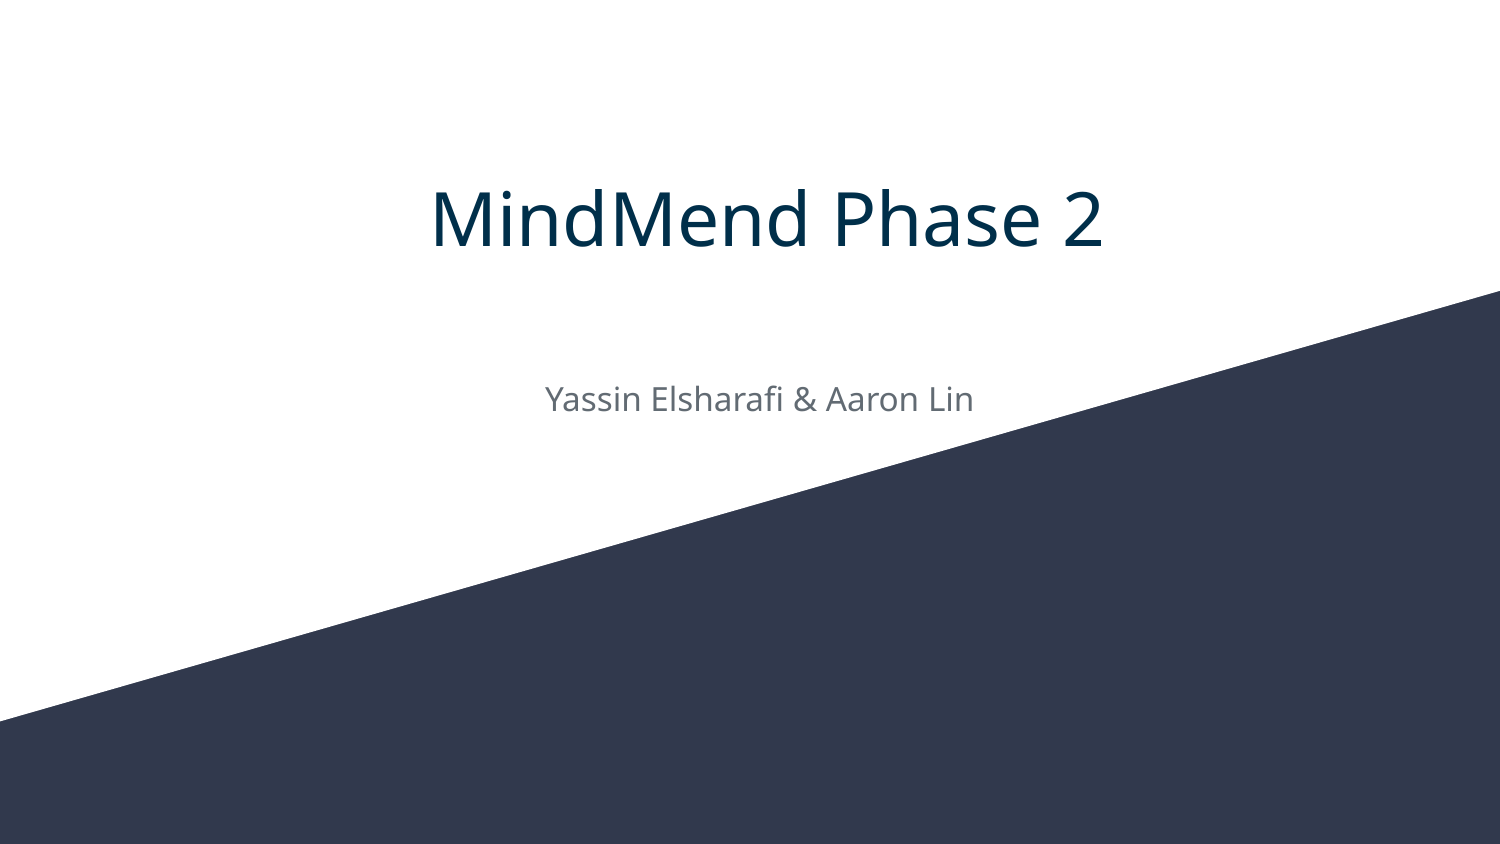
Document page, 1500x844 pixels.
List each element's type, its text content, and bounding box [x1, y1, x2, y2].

title MindMend Phase 2 [68, 150, 1467, 362]
subtitle Yassin Elsharafi & Aaron Lin [412, 361, 1109, 483]
